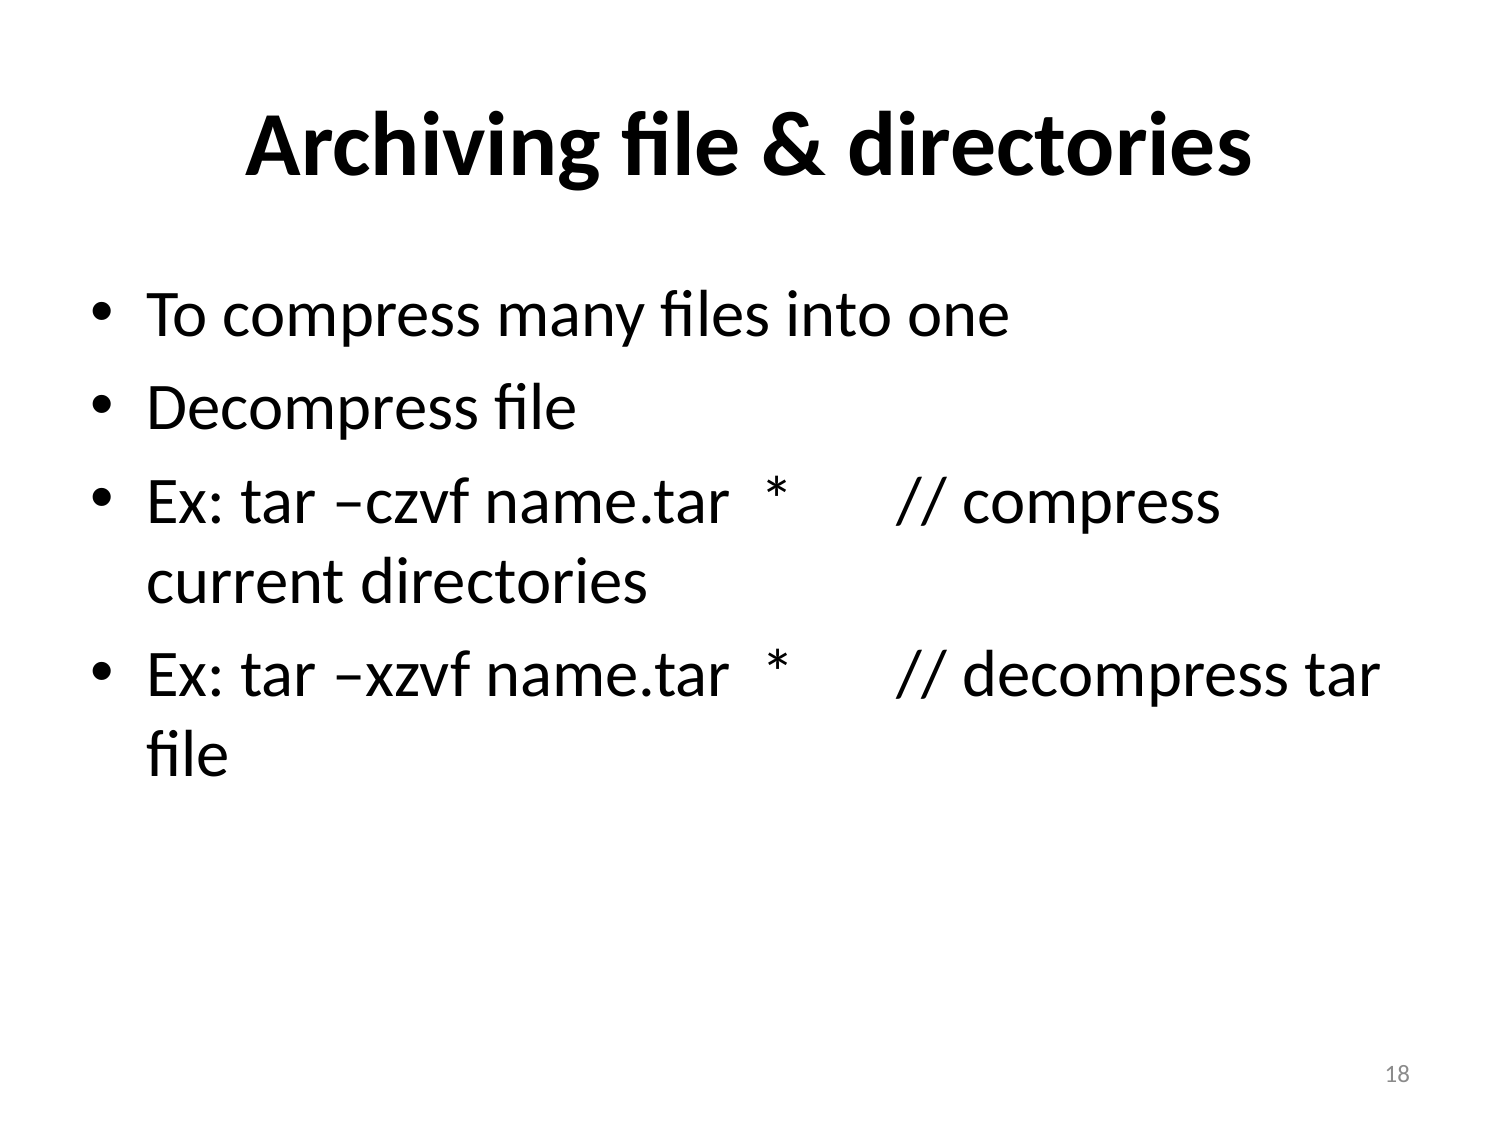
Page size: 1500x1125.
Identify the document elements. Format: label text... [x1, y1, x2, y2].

title Archiving file & directories [75, 45, 1425, 233]
slide_number 18 [1074, 1042, 1425, 1103]
list To compress many files into one Decompress file Ex: tar –czvf name.tar * // compress current directories Ex: tar –xzvf name.tar * // decompress tar file [75, 262, 1425, 1005]
